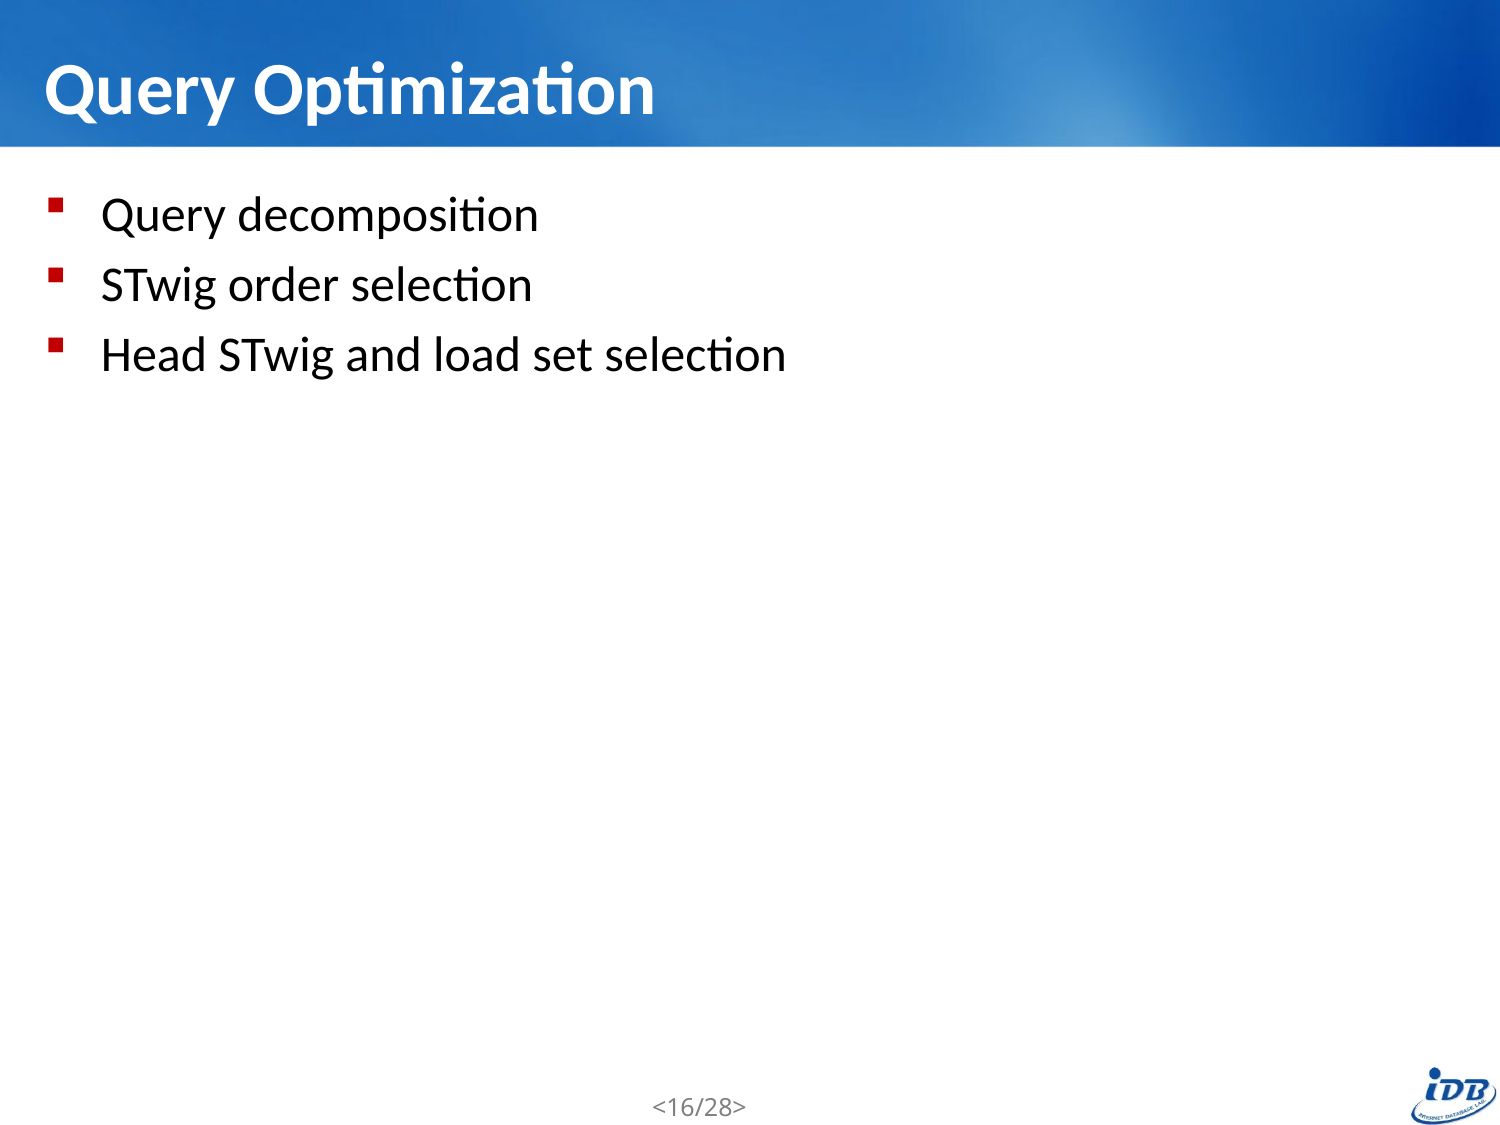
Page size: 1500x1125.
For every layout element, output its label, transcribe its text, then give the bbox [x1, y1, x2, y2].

list Query decomposition STwig order selection Head STwig and load set selection [29, 174, 1471, 1071]
title Query Optimization [29, 19, 1471, 149]
picture [0, 0, 1500, 1125]
